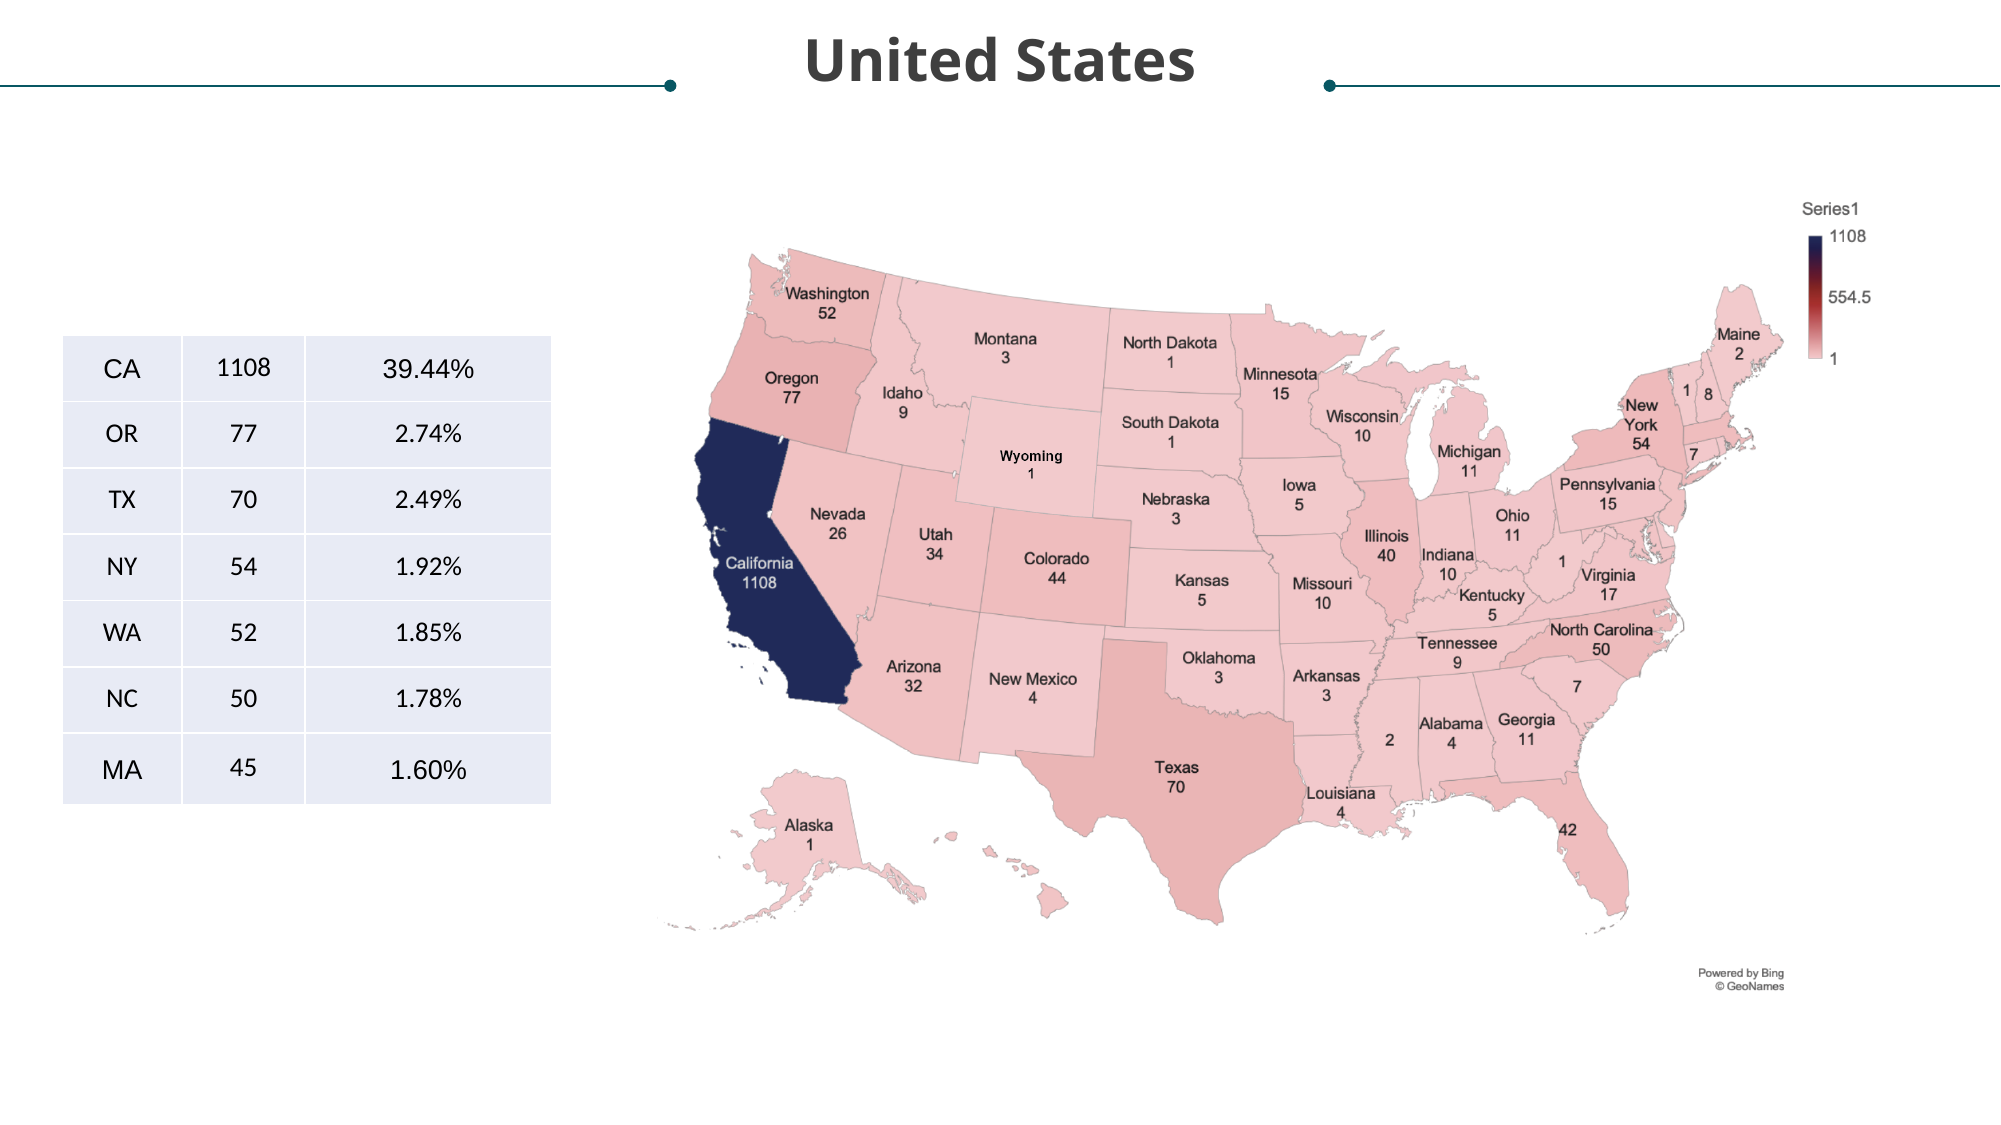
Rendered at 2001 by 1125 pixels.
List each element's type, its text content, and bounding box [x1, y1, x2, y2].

table_cell 1.92% [306, 535, 551, 600]
table_cell 77 [183, 402, 304, 467]
table_cell NY [63, 535, 181, 600]
table_cell 2.49% [306, 469, 551, 533]
table_cell 52 [183, 601, 304, 666]
table_cell 70 [183, 469, 304, 533]
table_cell TX [63, 469, 181, 533]
table_header 1108 [183, 336, 304, 401]
table_cell MA [63, 734, 181, 804]
picture [619, 140, 1904, 1037]
table_cell 1.85% [306, 601, 551, 666]
table_header 39.44% [306, 336, 551, 401]
table_cell 45 [183, 734, 304, 804]
table_cell WA [63, 601, 181, 666]
table_cell 50 [183, 668, 304, 732]
table_cell 1.78% [306, 668, 551, 732]
table_cell OR [63, 402, 181, 467]
table_cell 1.60% [306, 734, 551, 804]
text_box United States [37, 31, 1963, 141]
table_cell 2.74% [306, 402, 551, 467]
table_cell NC [63, 668, 181, 732]
table_header CA [63, 336, 181, 401]
table_cell 54 [183, 535, 304, 600]
